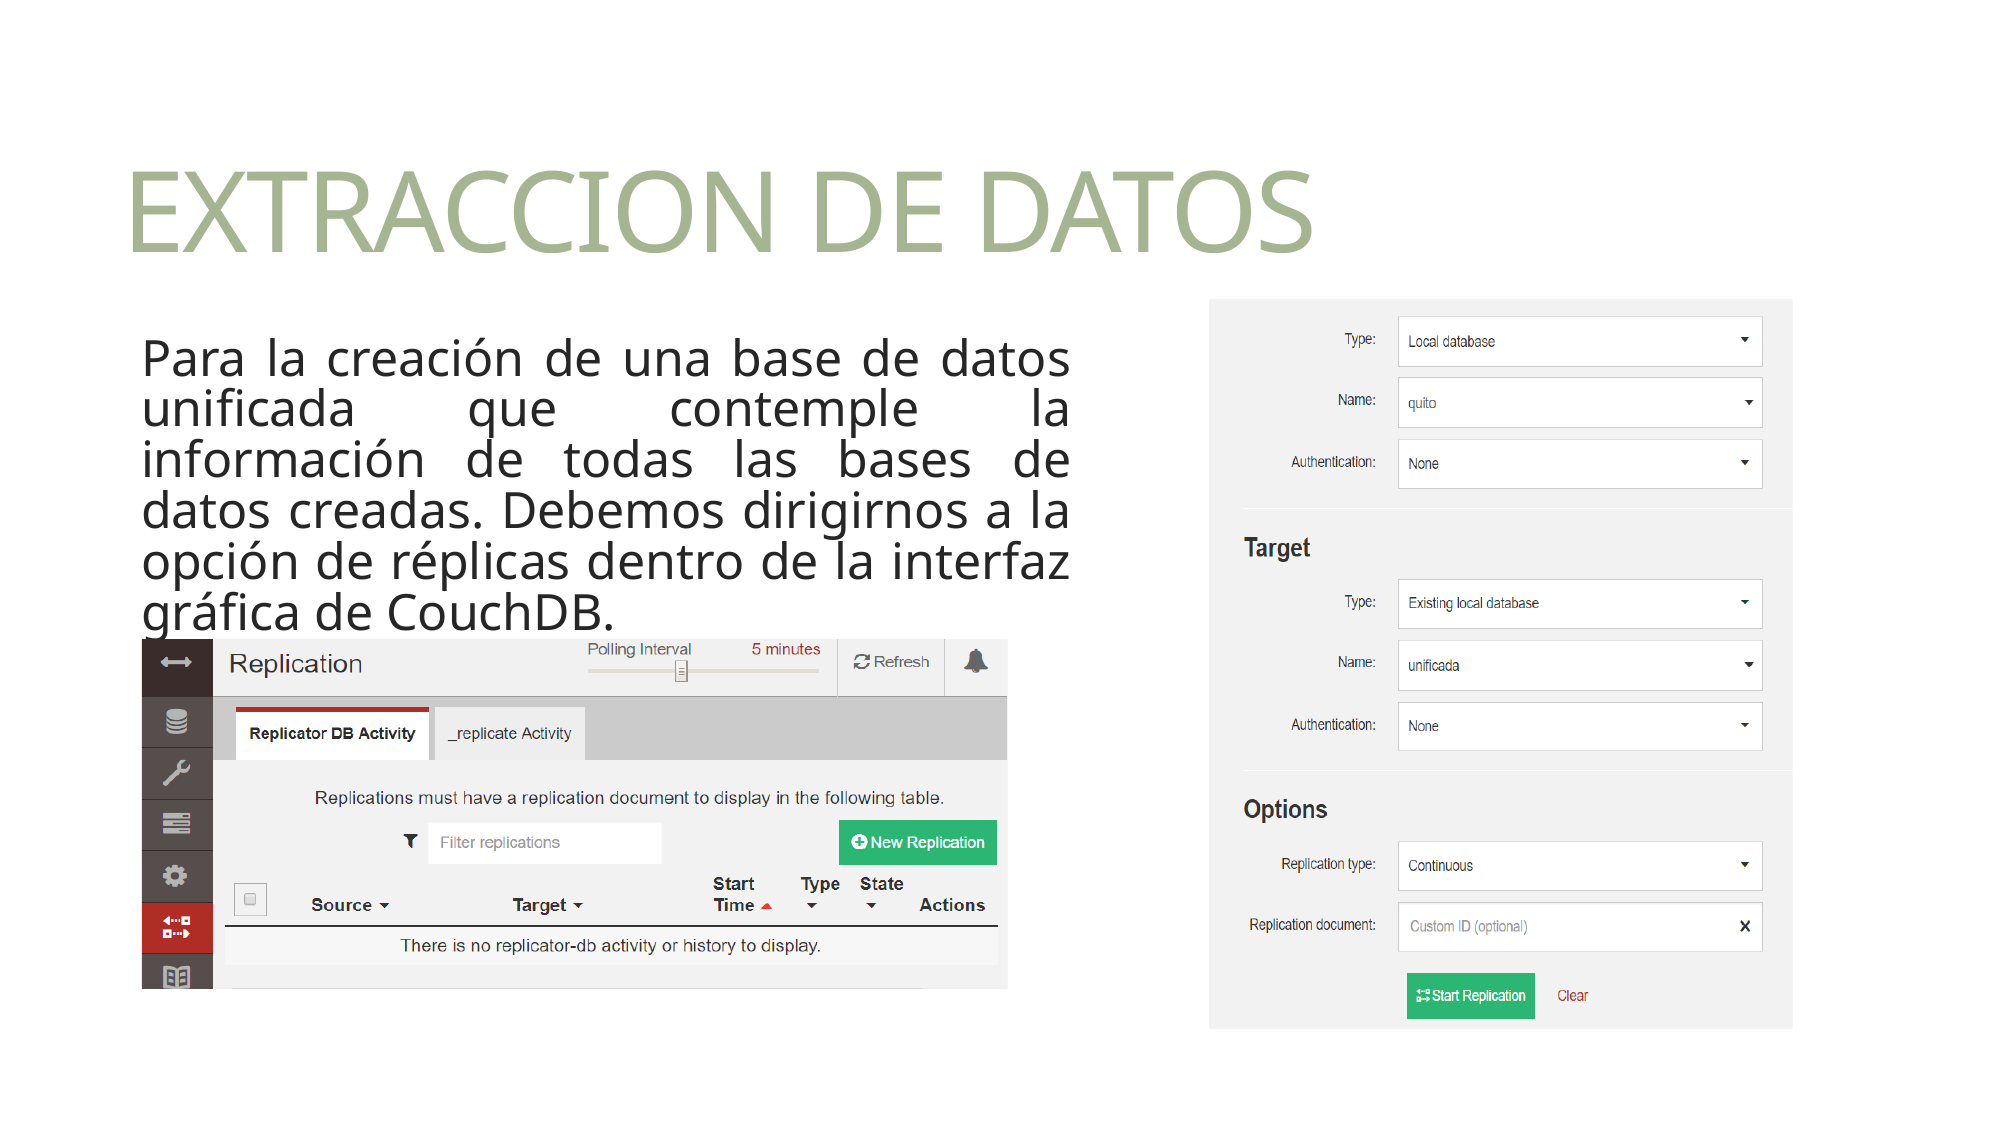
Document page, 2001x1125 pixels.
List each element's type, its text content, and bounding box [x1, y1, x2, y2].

title EXTRACCION DE DATOS [107, 81, 1875, 354]
list Para la creación de una base de datos unificada que contemple la información de todas las bases de datos creadas. Debemos dirigirnos a la opción de réplicas dentro de la interfaz gráfica de CouchDB. [111, 354, 1087, 946]
picture [141, 639, 1008, 989]
picture [1208, 299, 1793, 1029]
